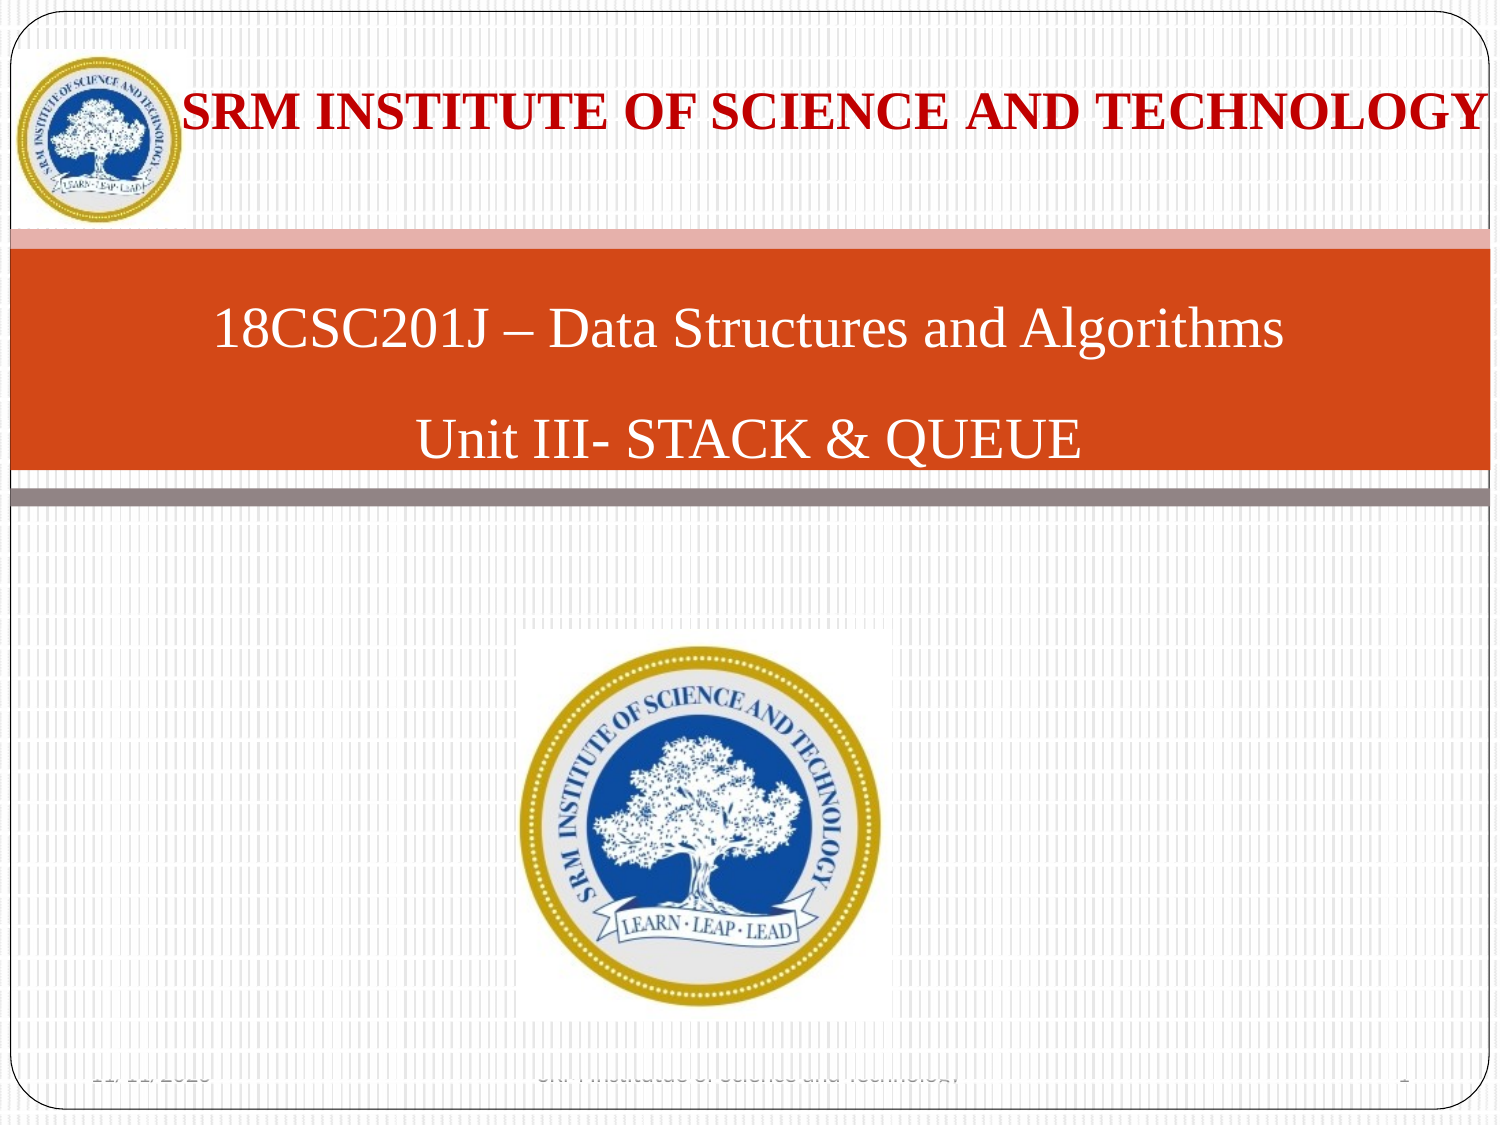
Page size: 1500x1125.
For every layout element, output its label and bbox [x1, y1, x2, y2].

text_box [15, 49, 893, 1020]
text_box [0, 0, 1500, 1125]
